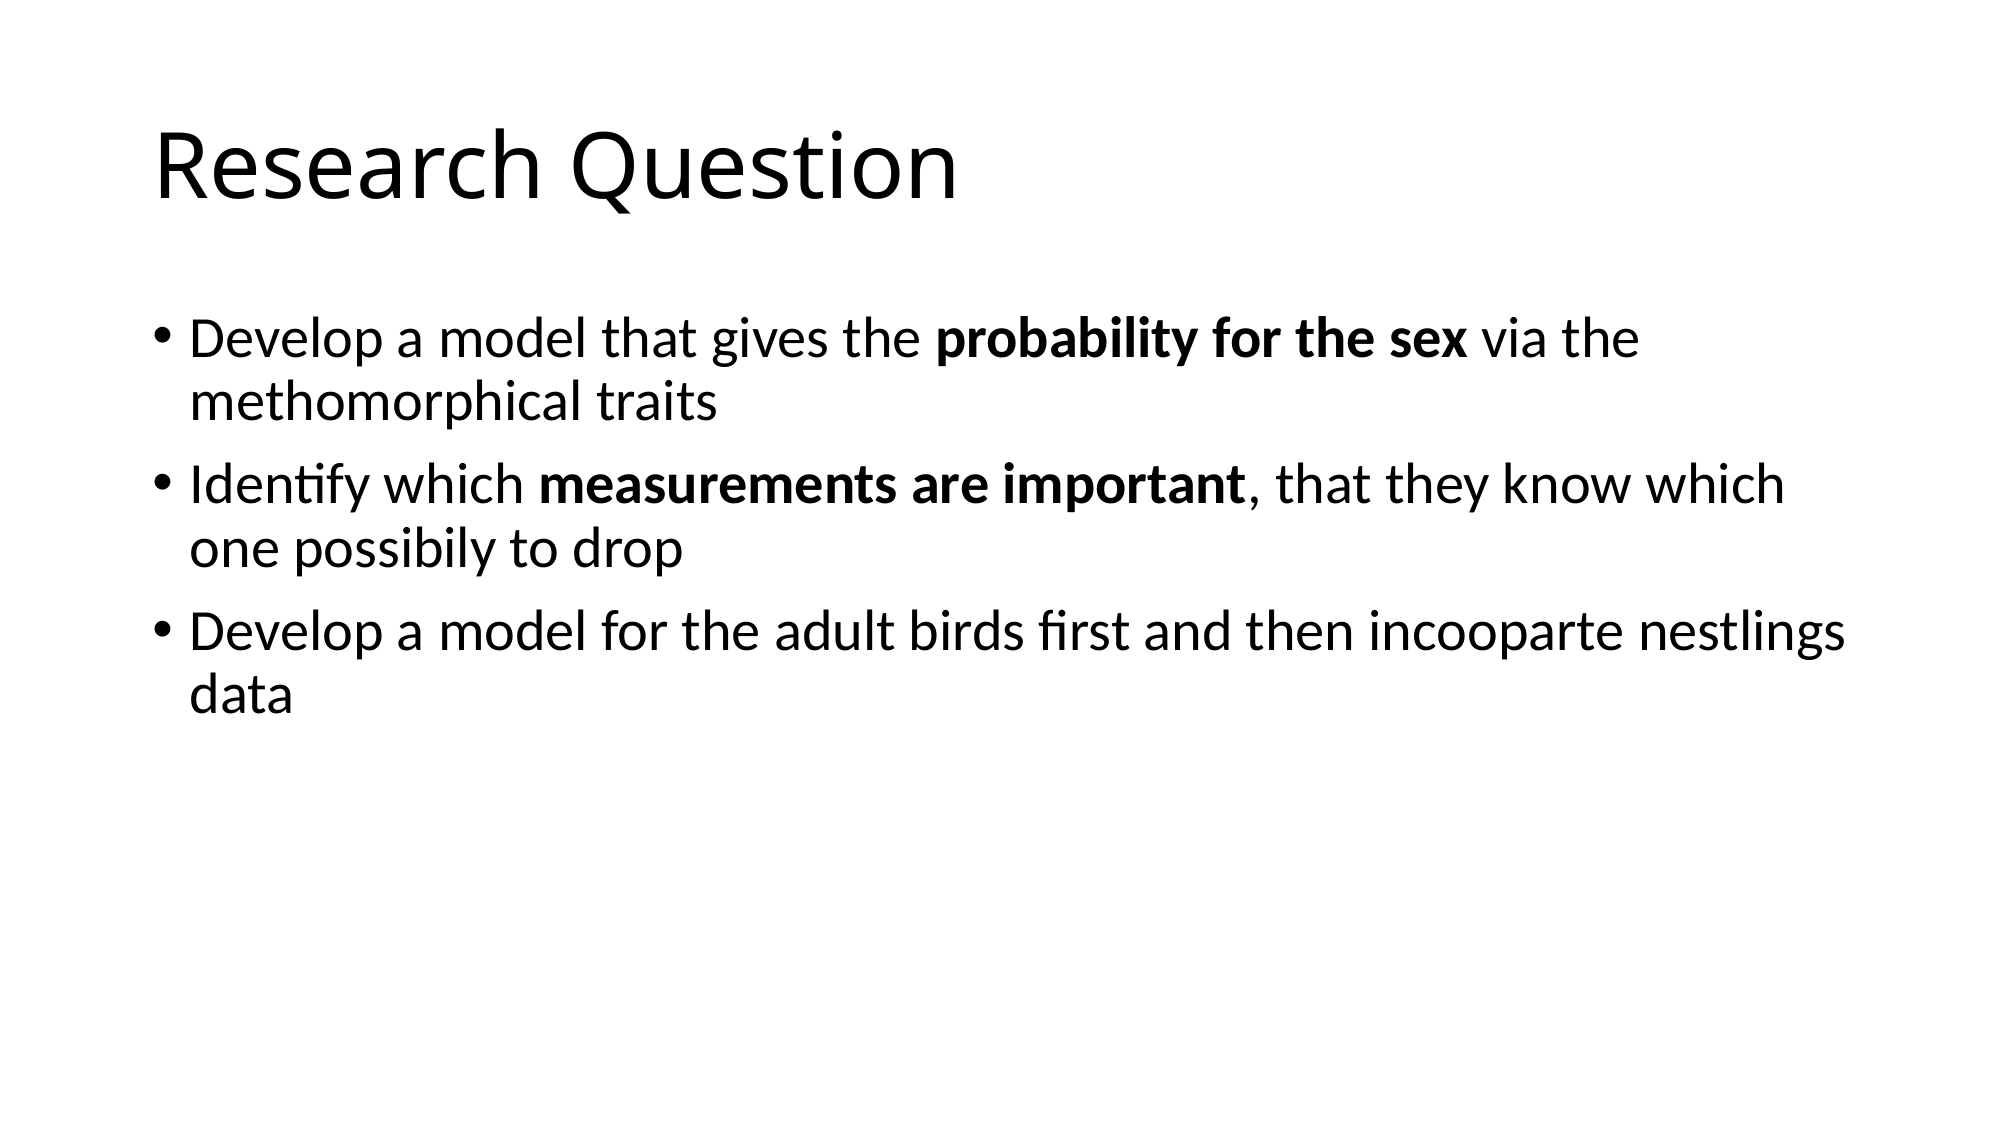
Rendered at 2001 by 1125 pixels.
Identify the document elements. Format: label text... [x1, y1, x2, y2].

title Research Question [137, 59, 1863, 278]
list Develop a model that gives the probability for the sex via the methomorphical traits Identify which measurements are important, that they know which one possibily to drop Develop a model for the adult birds first and then incooparte nestlings data [137, 299, 1863, 1014]
